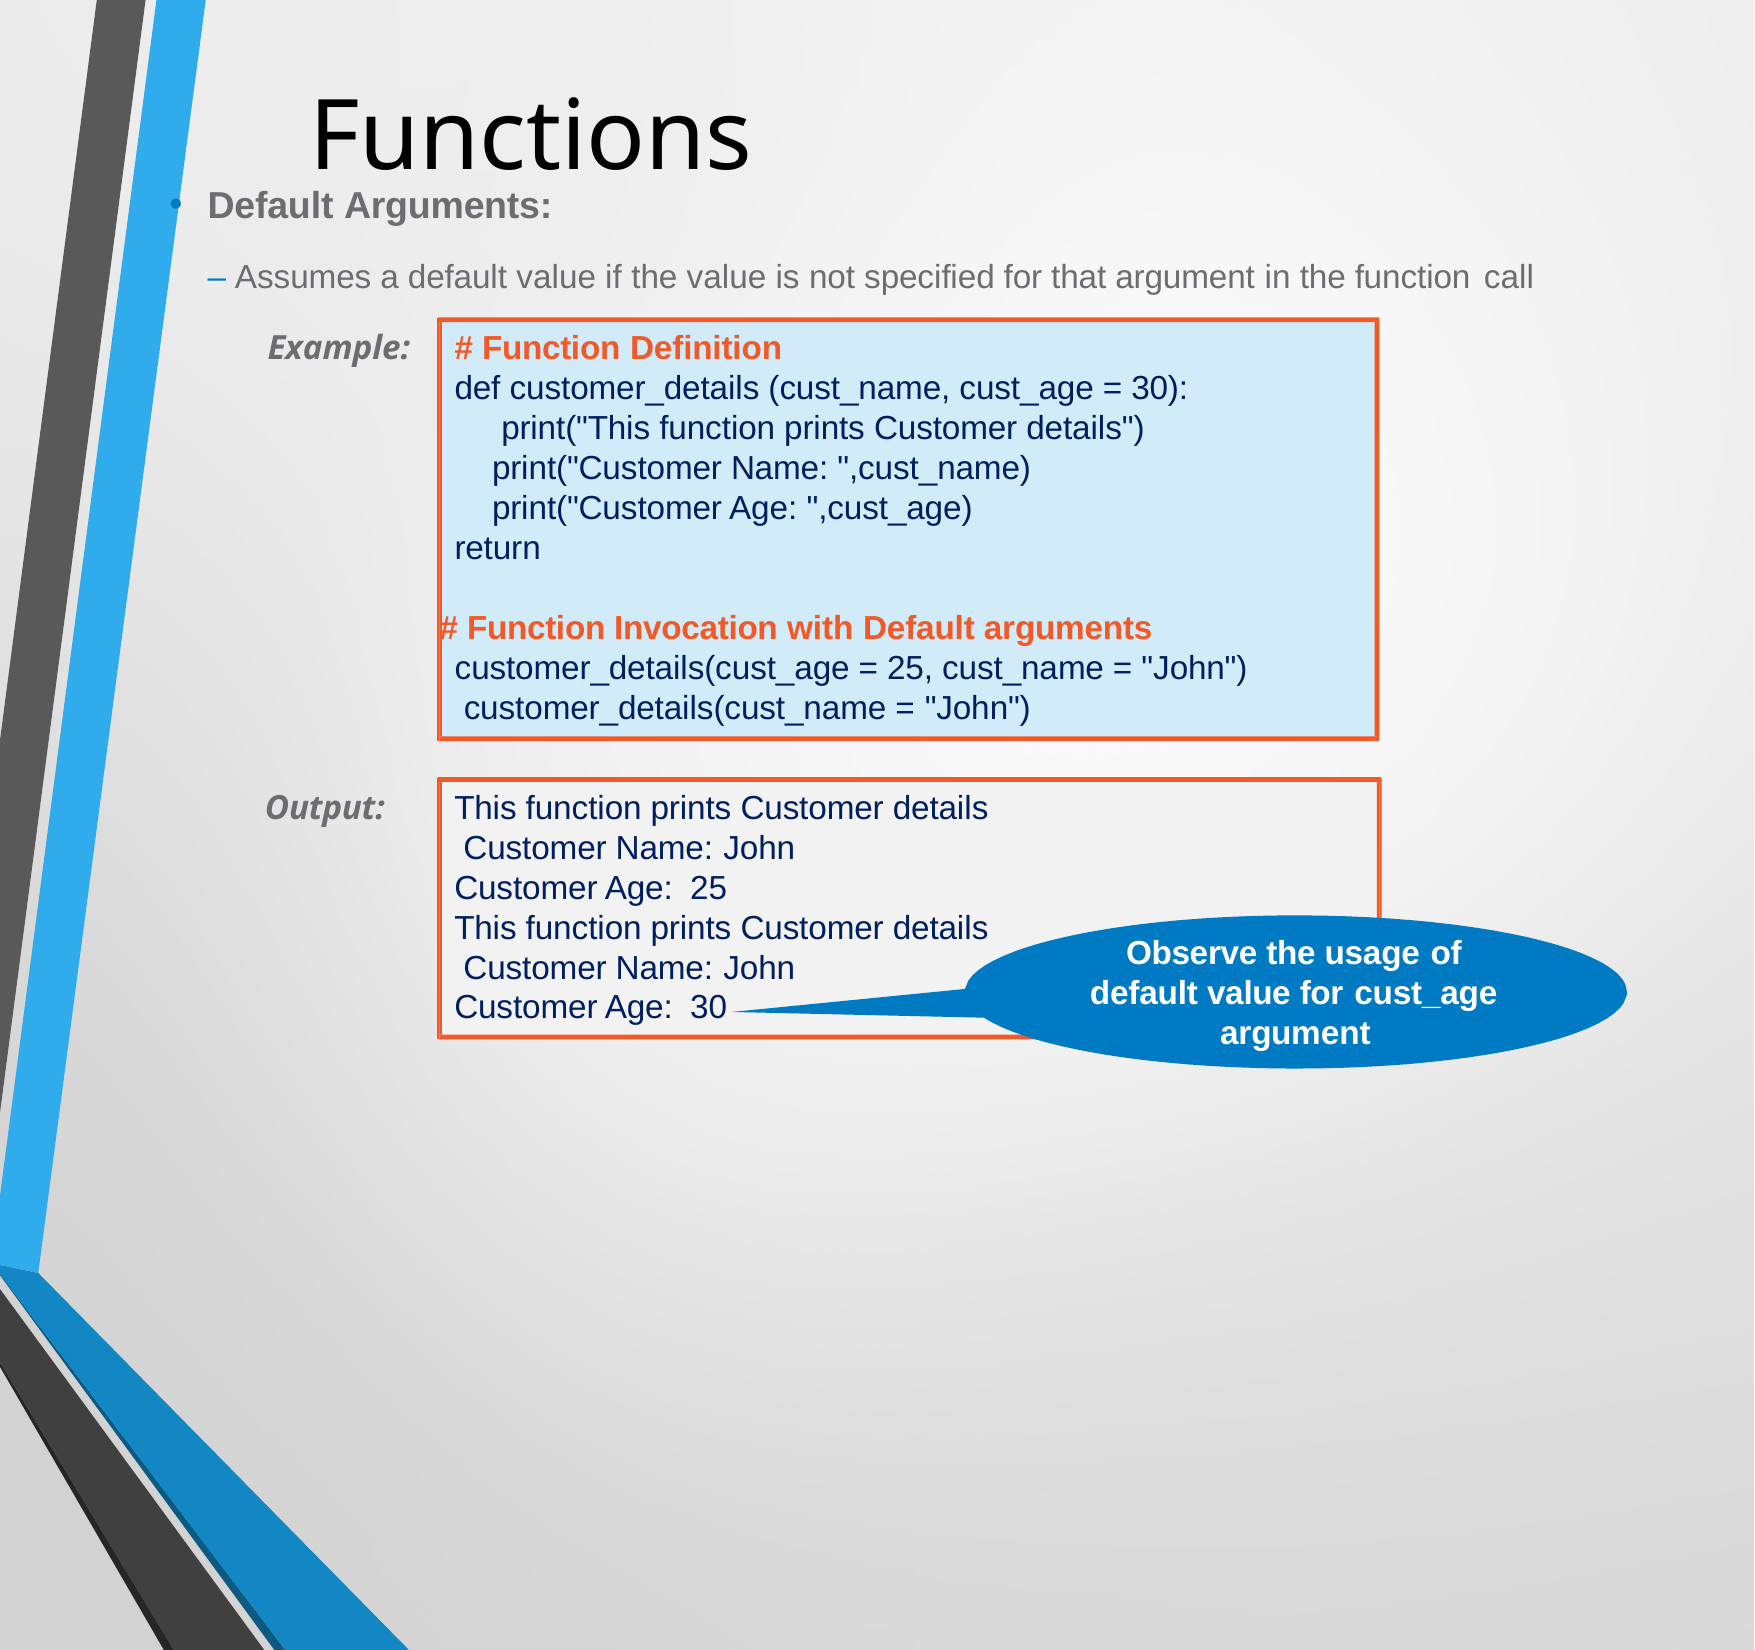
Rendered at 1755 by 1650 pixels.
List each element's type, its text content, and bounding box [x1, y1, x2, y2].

text_box This function prints Customer details Customer Name: John Customer Age: 25 This function prints Customer details Customer Name: John Customer Age: 30 [452, 784, 996, 1026]
text_box Example: [265, 324, 418, 367]
text_box [437, 317, 1380, 742]
text_box [437, 777, 1382, 1040]
title Functions [170, 0, 915, 178]
text_box [731, 915, 1628, 1069]
text_box # Function Definition def customer_details (cust_name, cust_age = 30): print("This function prints Customer details") print("Customer Name: ",cust_name) print("Customer Age: ",cust_age) return # Function Invocation with Default arguments customer_details(cust_age = 25, cust_name = "John") customer_details(cust_name = "John") [439, 324, 1377, 727]
text_box [442, 727, 1374, 736]
text_box argument [1217, 1009, 1374, 1052]
text_box Observe the usage of [1124, 929, 1468, 969]
text_box Output: [262, 784, 387, 827]
text_box [442, 782, 1376, 1034]
text_box default value for cust_age [1087, 969, 1504, 1011]
text_box Default Arguments: – Assumes a default value if the value is not specified for that argument in the function call [167, 178, 1551, 295]
